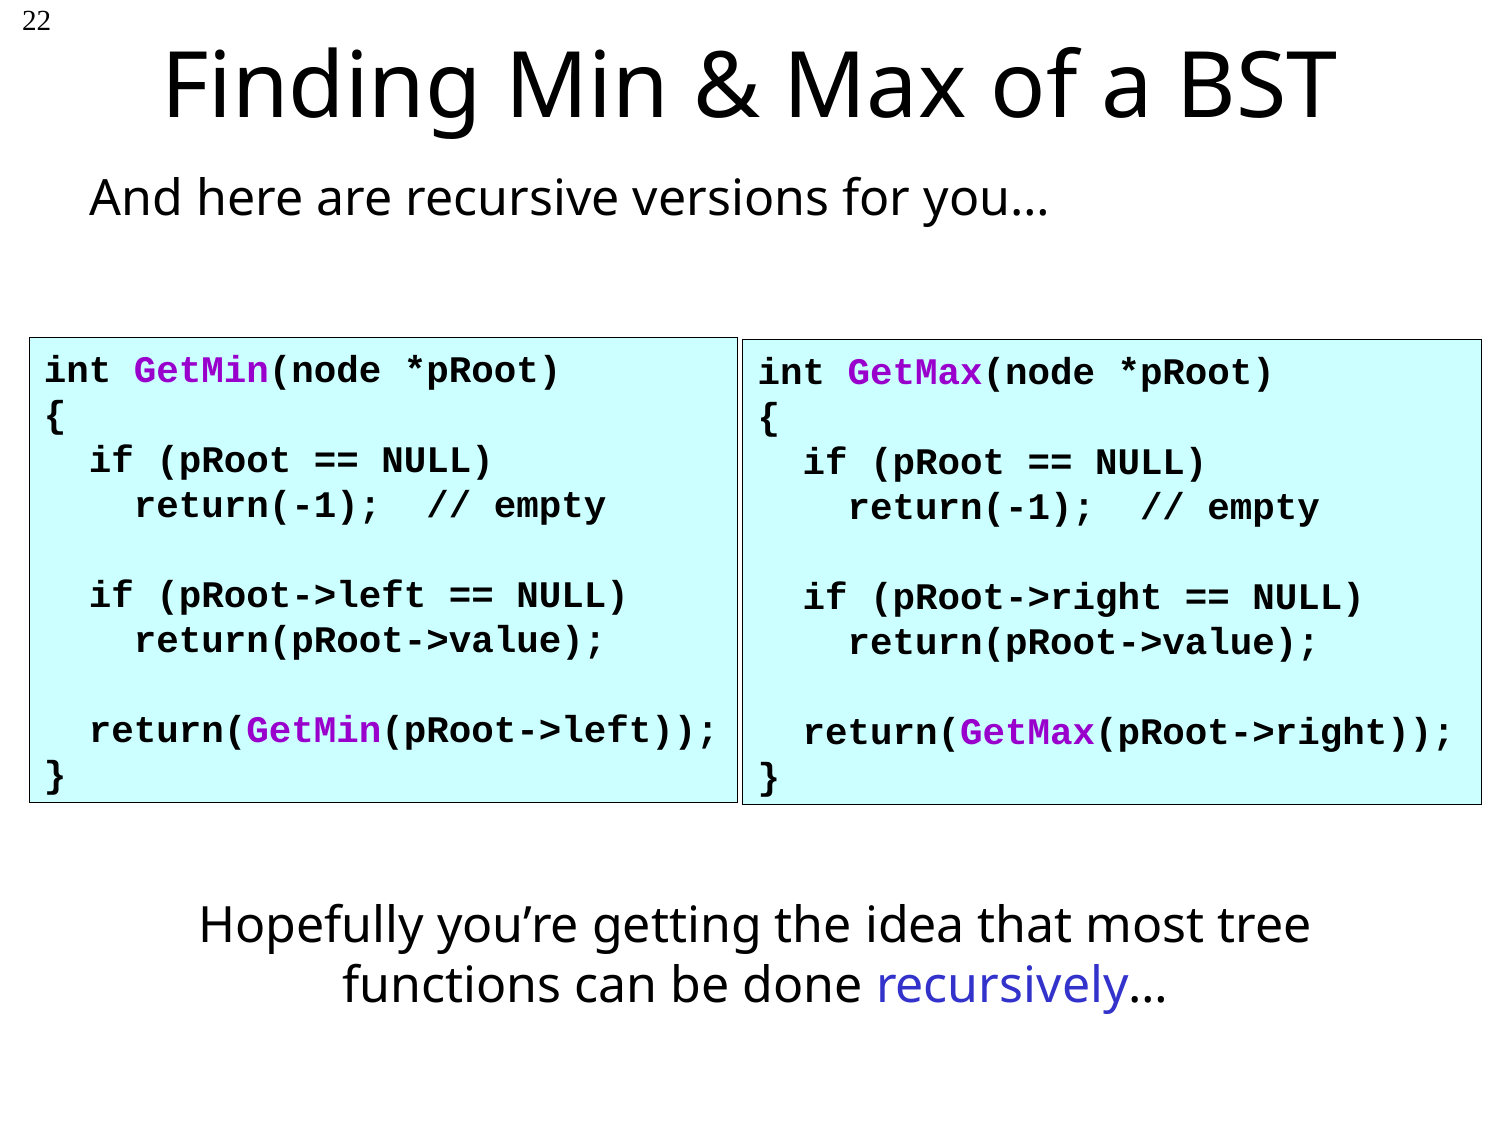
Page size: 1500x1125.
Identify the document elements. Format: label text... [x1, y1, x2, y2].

title Finding Min & Max of a BST [112, 0, 1388, 165]
slide_number 22 [0, 0, 67, 69]
text_box int GetMin(node *pRoot) { if (pRoot == NULL) return(-1); // empty if (pRoot->left == NULL) return(pRoot->value); return(GetMin(pRoot->left)); } [29, 337, 738, 803]
text_box int GetMax(node *pRoot) { if (pRoot == NULL) return(-1); // empty if (pRoot->right == NULL) return(pRoot->value); return(GetMax(pRoot->right)); } [742, 339, 1482, 805]
text_box Hopefully you’re getting the idea that most tree functions can be done recursively… [86, 884, 1424, 1020]
text_box And here are recursive versions for you… [75, 165, 1450, 298]
